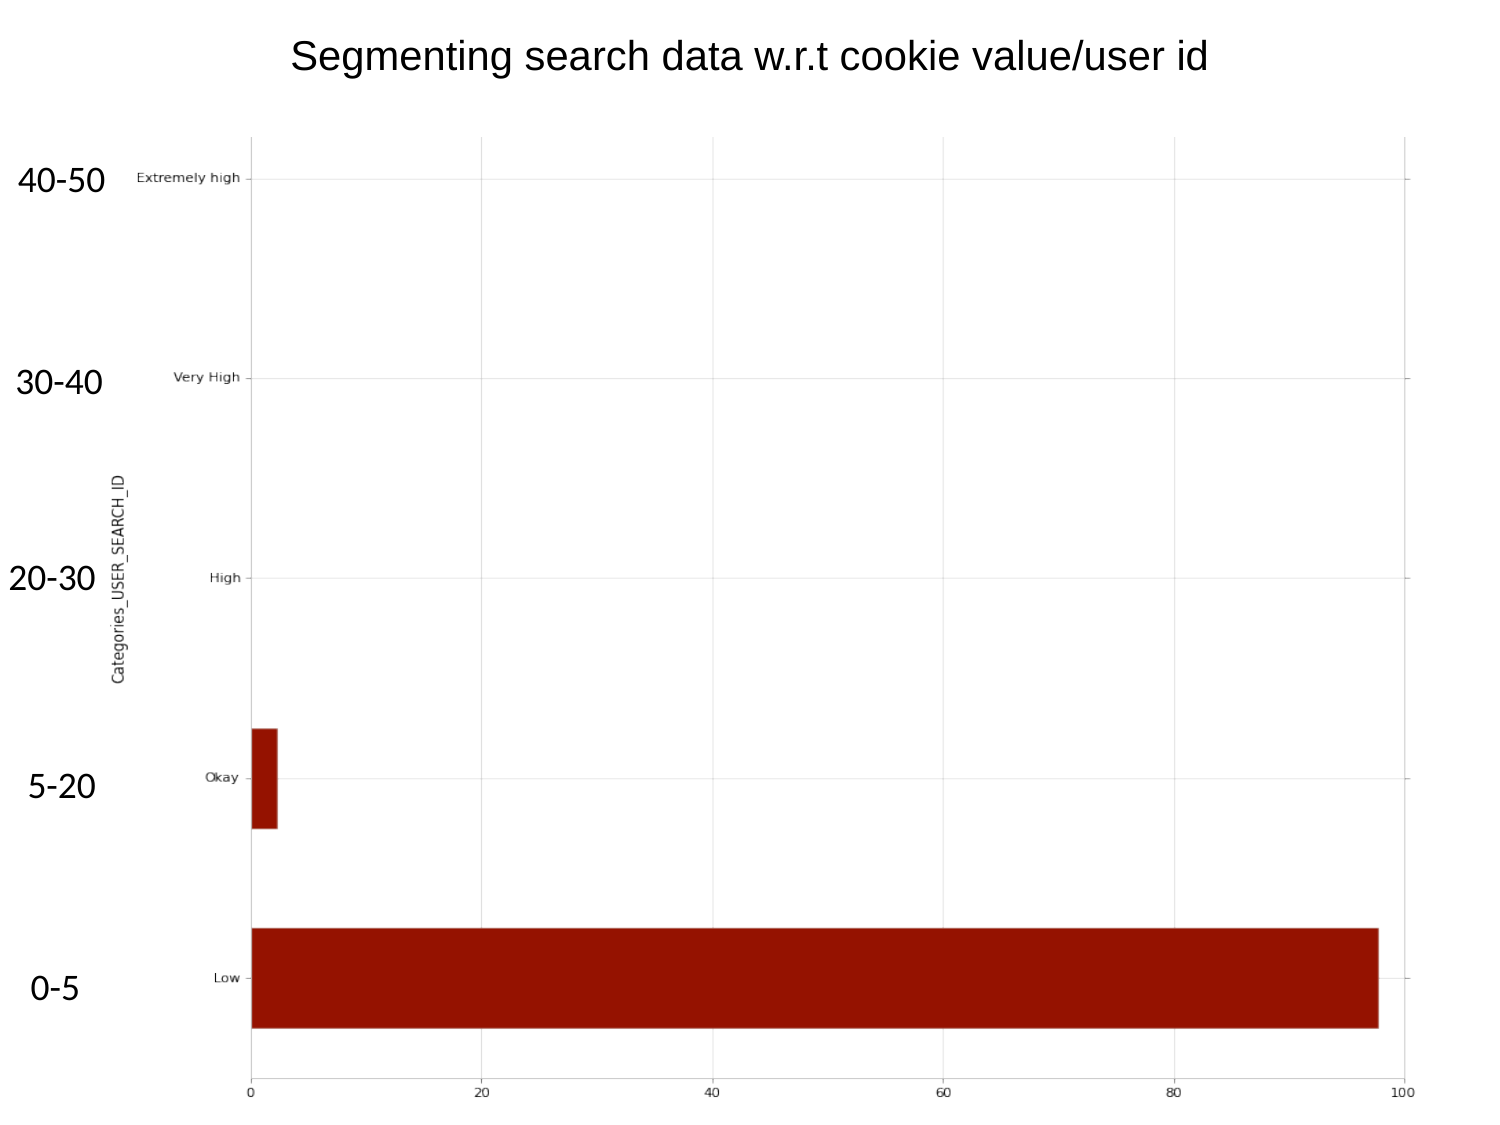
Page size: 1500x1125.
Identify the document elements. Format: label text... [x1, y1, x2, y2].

title Segmenting search data w.r.t cookie value/user id [75, 0, 1425, 147]
text_box 5-20 [12, 753, 96, 814]
picture [101, 137, 1426, 1108]
text_box 30-40 [0, 349, 96, 410]
text_box 0-5 [15, 955, 96, 1016]
text_box 40-50 [3, 147, 96, 208]
text_box 20-30 [0, 545, 96, 605]
